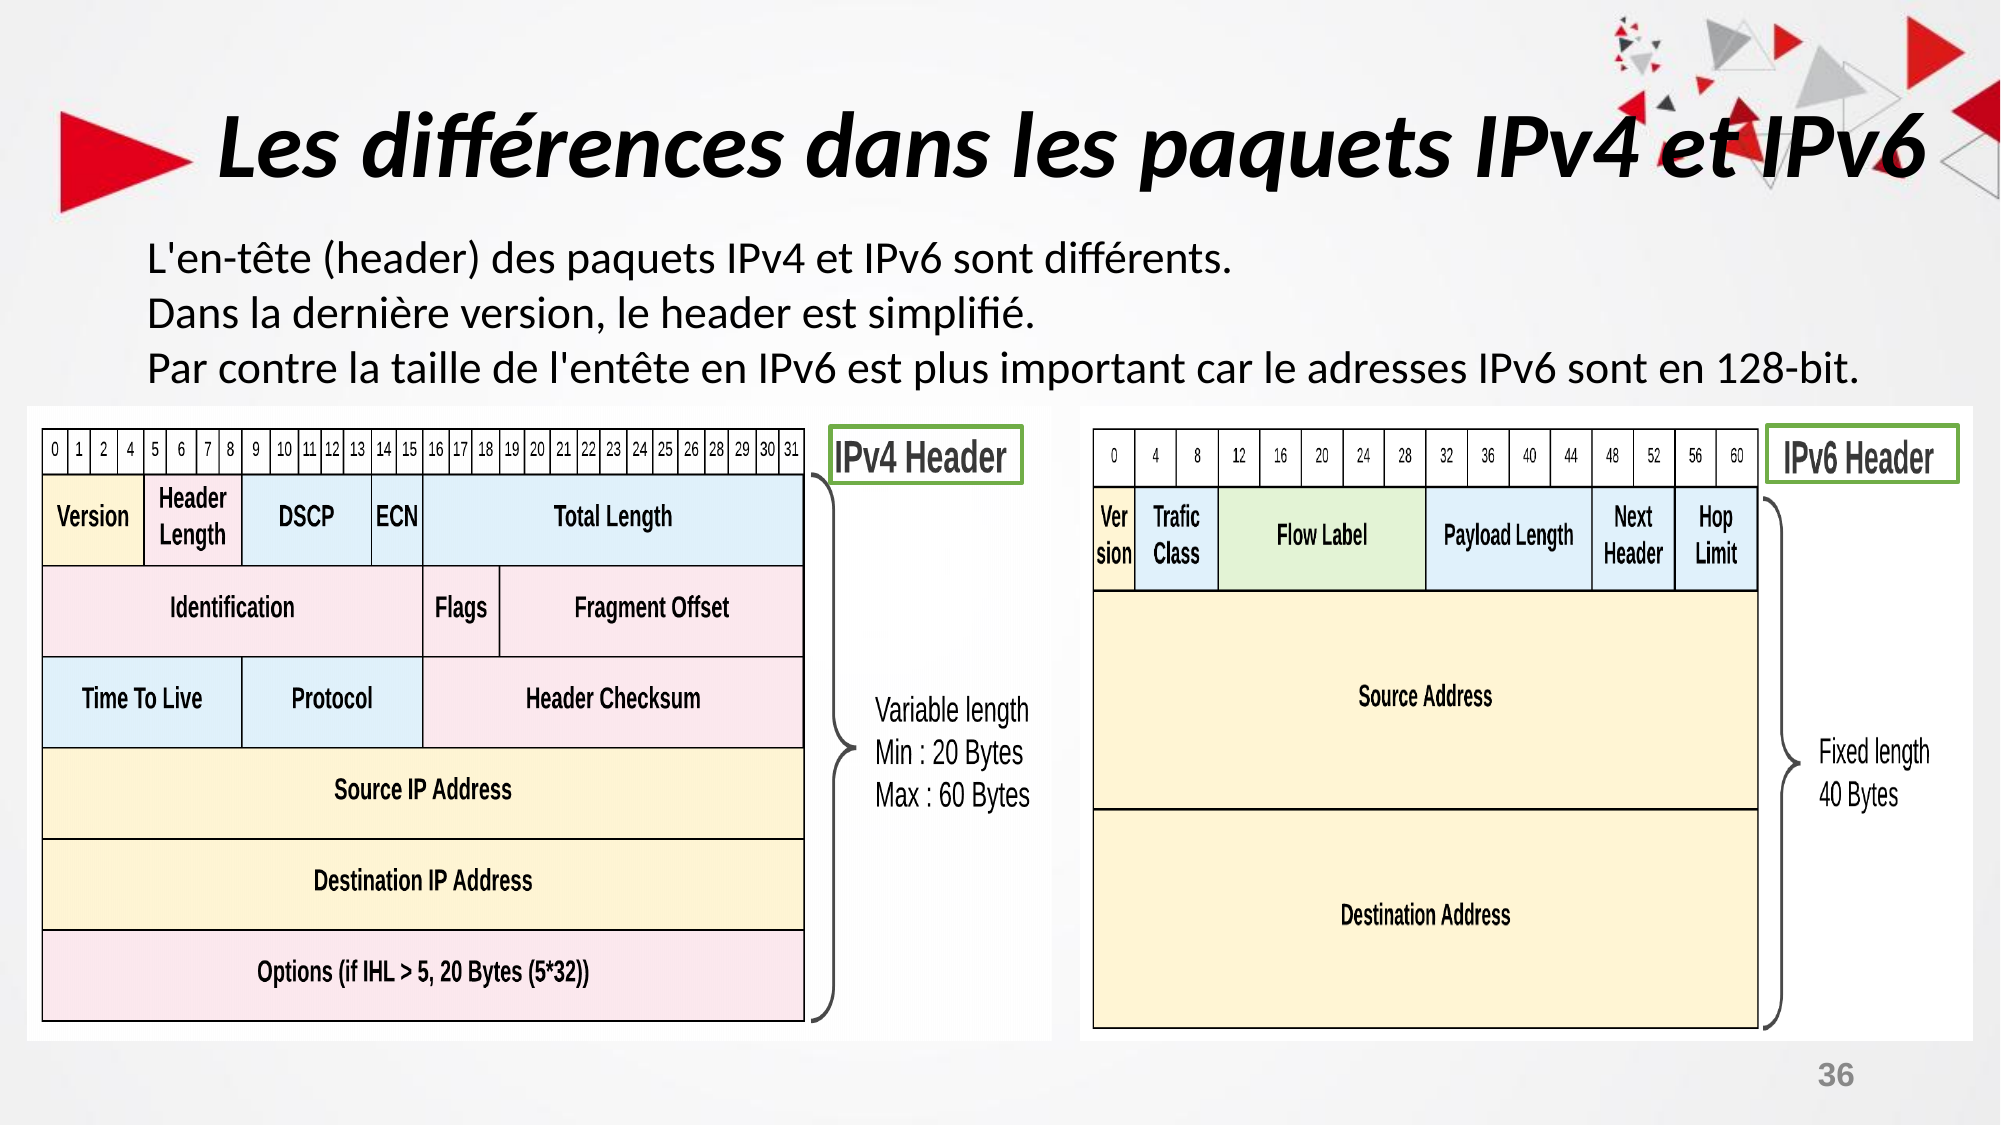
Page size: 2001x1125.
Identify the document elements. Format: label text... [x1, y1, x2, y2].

text_box L'en-tête (header) des paquets IPv4 et IPv6 sont différents. Dans la dernière version, le header est simplifié. Par contre la taille de l'entête en IPv6 est plus important car le adresses IPv6 sont en 128-bit. [132, 219, 2000, 400]
slide_number 36 [1805, 1049, 1863, 1121]
picture [0, 0, 2001, 1125]
text_box Les différences dans les paquets IPv4 et IPv6 [202, 88, 2000, 219]
